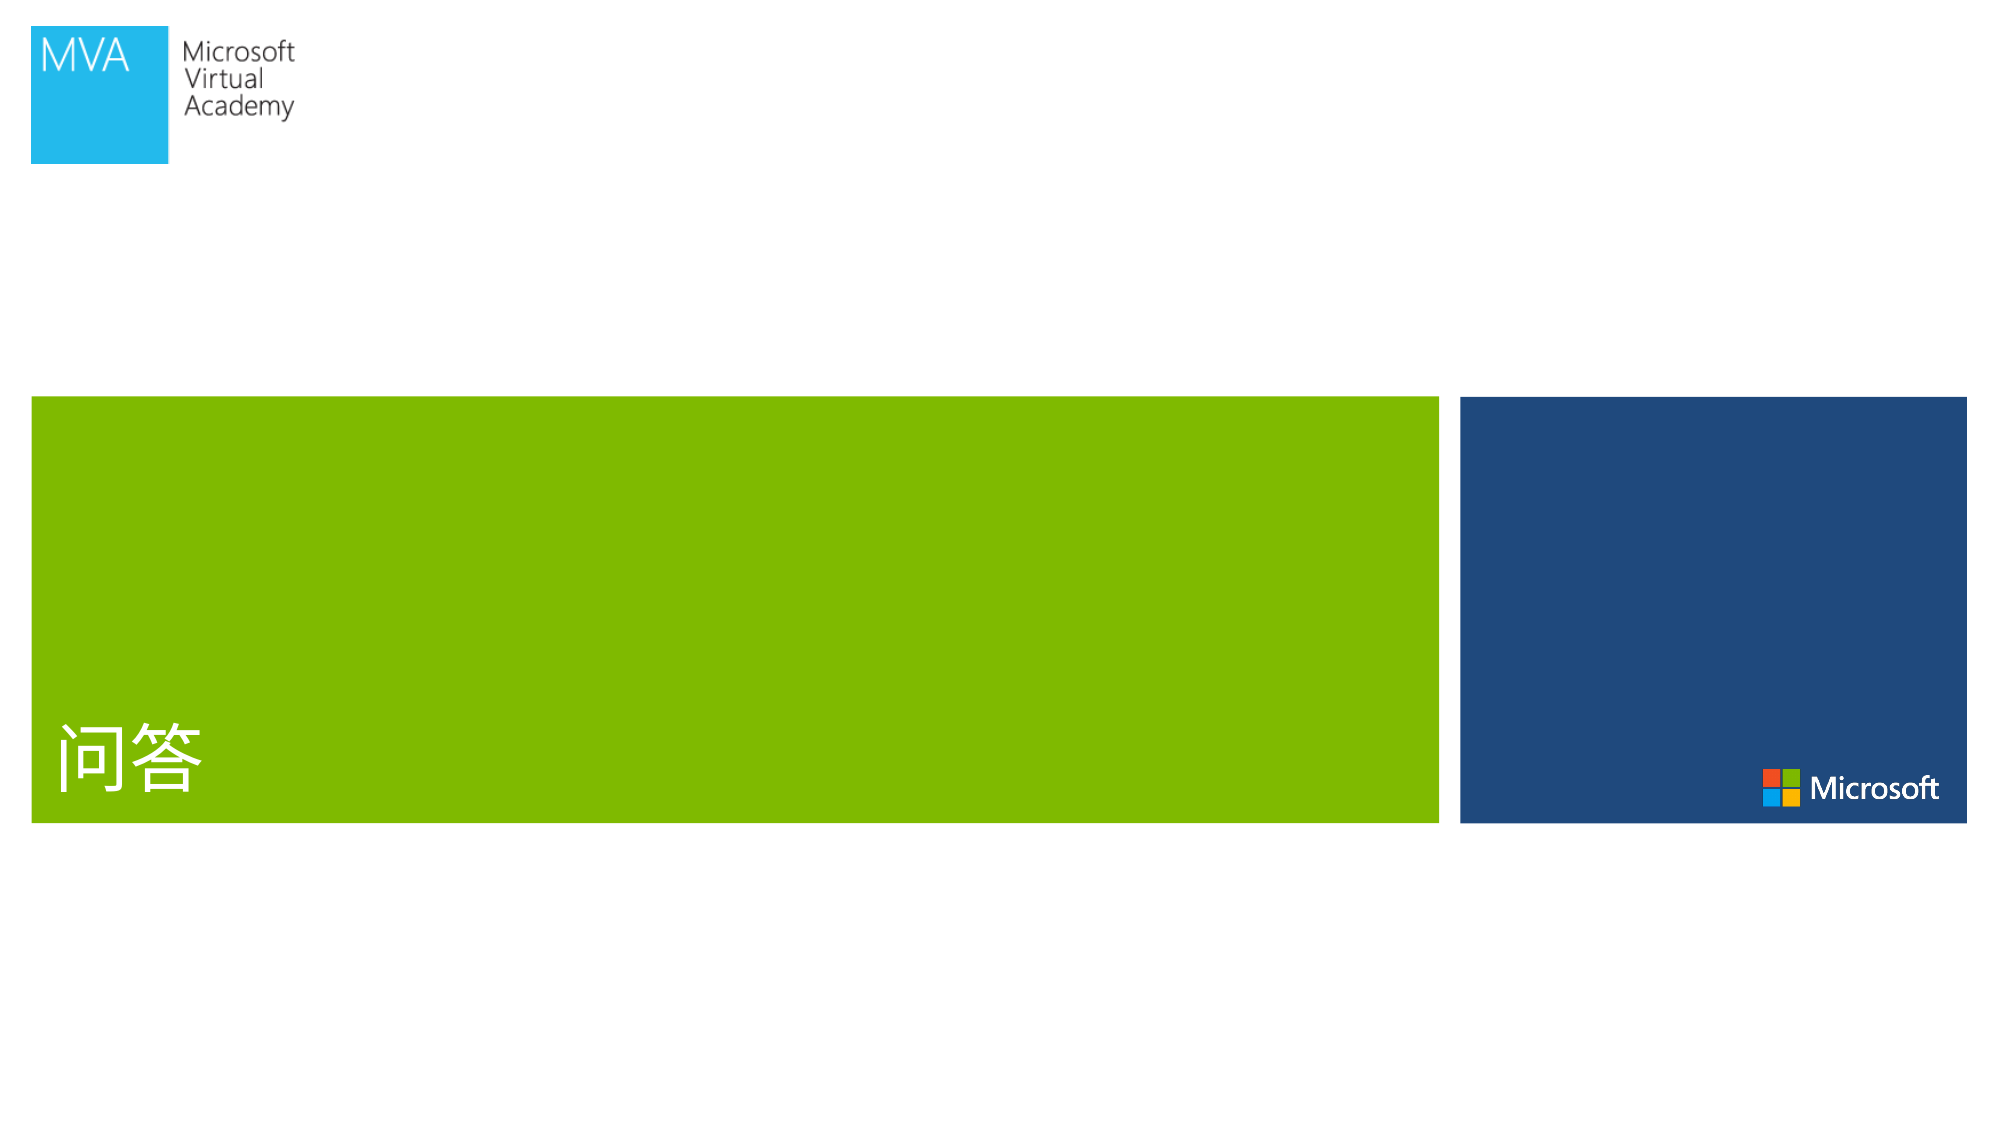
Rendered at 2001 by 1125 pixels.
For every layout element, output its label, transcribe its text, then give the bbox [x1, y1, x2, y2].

picture [31, 26, 374, 164]
picture [1760, 759, 1947, 815]
title 问答 [31, 396, 1440, 824]
